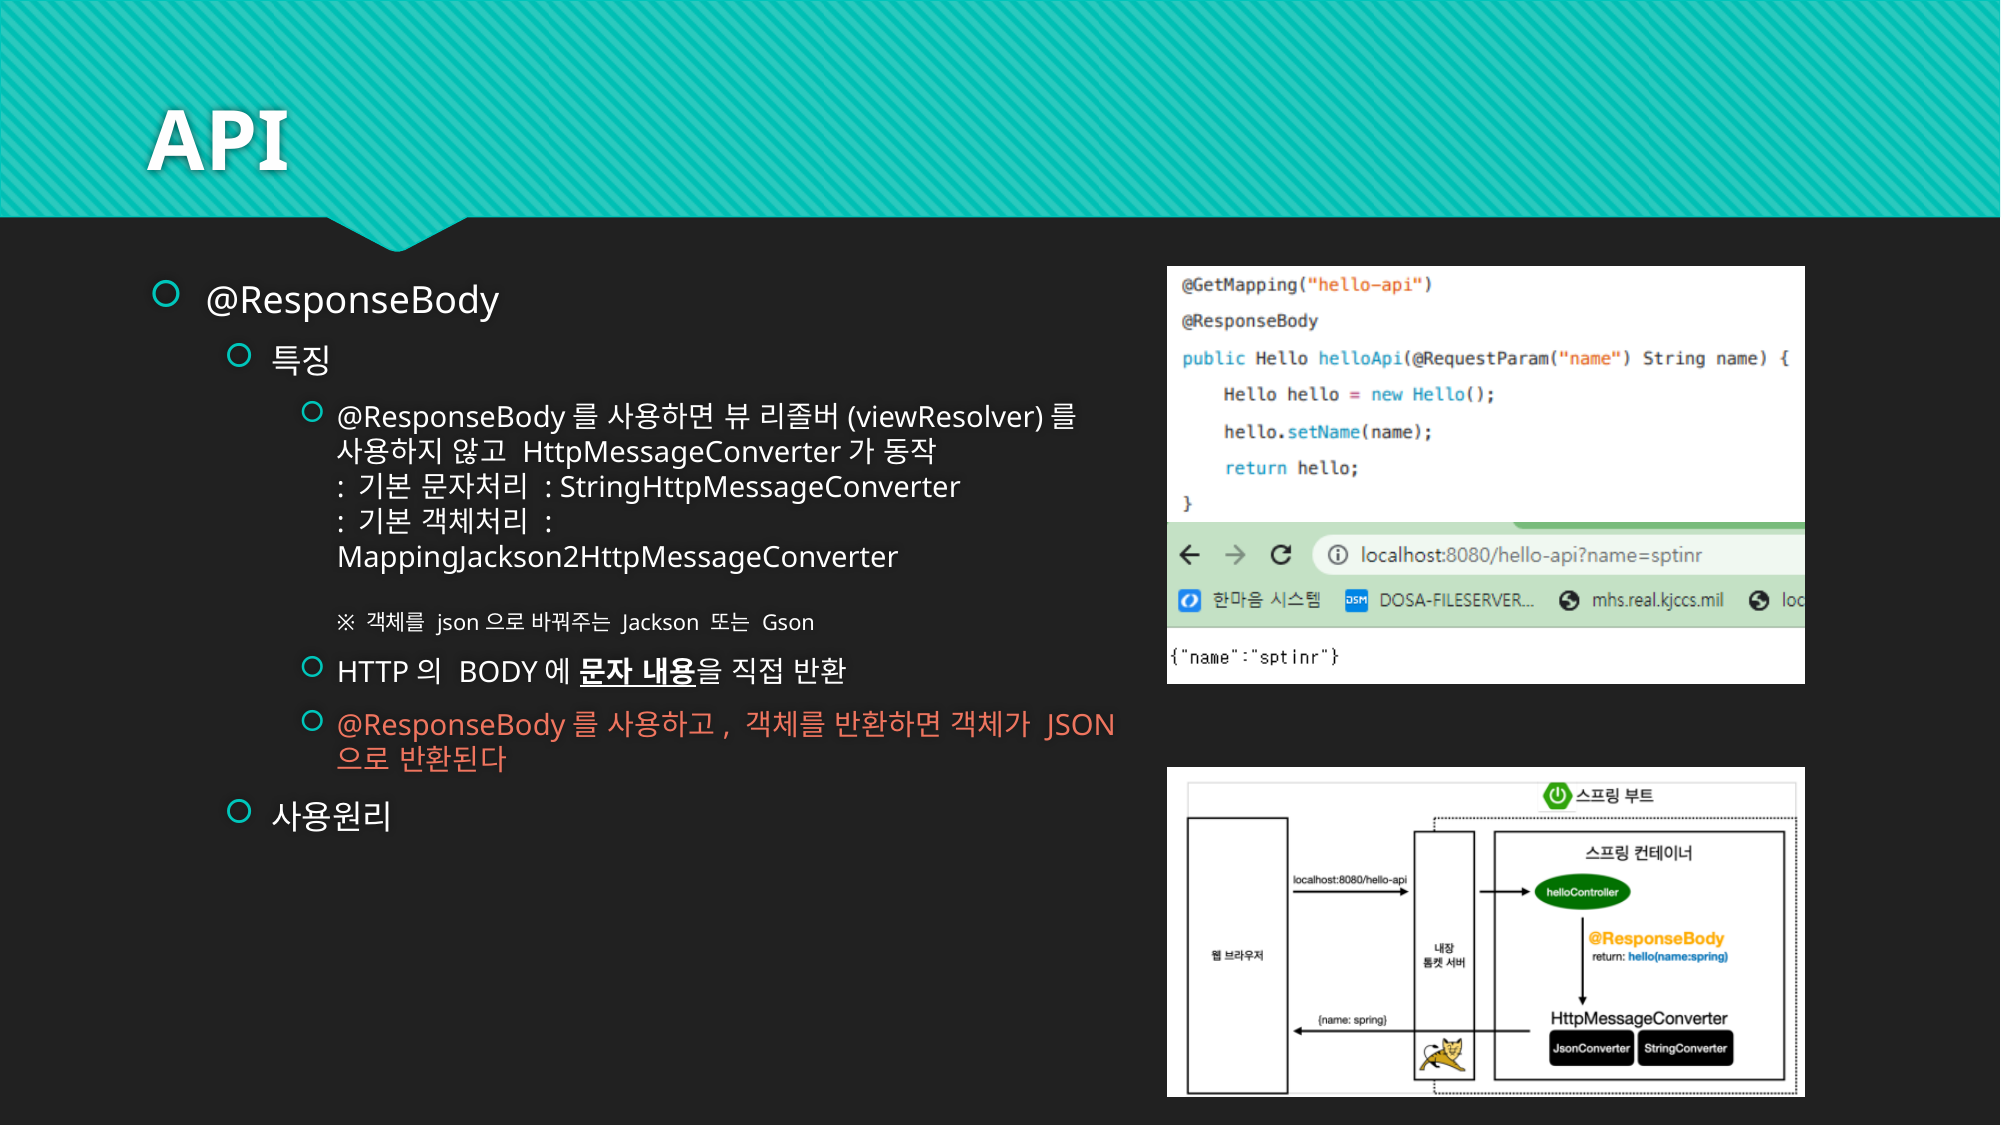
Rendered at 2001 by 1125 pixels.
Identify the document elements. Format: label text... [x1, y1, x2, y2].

picture [1166, 767, 1805, 1098]
title API [132, 73, 1868, 195]
list @ResponseBody 특징 @ResponseBody를 사용하면 뷰 리졸버(viewResolver)를 사용하지 않고 HttpMessageConverter가 동작 : 기본 문자처리 : StringHttpMessageConverter : 기본 객체처리 : MappingJackson2HttpMessageConverter ※ 객체를 json으로 바꿔주는 Jackson 또는 Gson HTTP의 BODY에 문자 내용을 직접 반환 @ResponseBody를 사용하고, 객체를 반환하면 객체가 JSON으로 반환된다 사용원리 [134, 268, 1137, 1070]
picture [1166, 266, 1805, 685]
